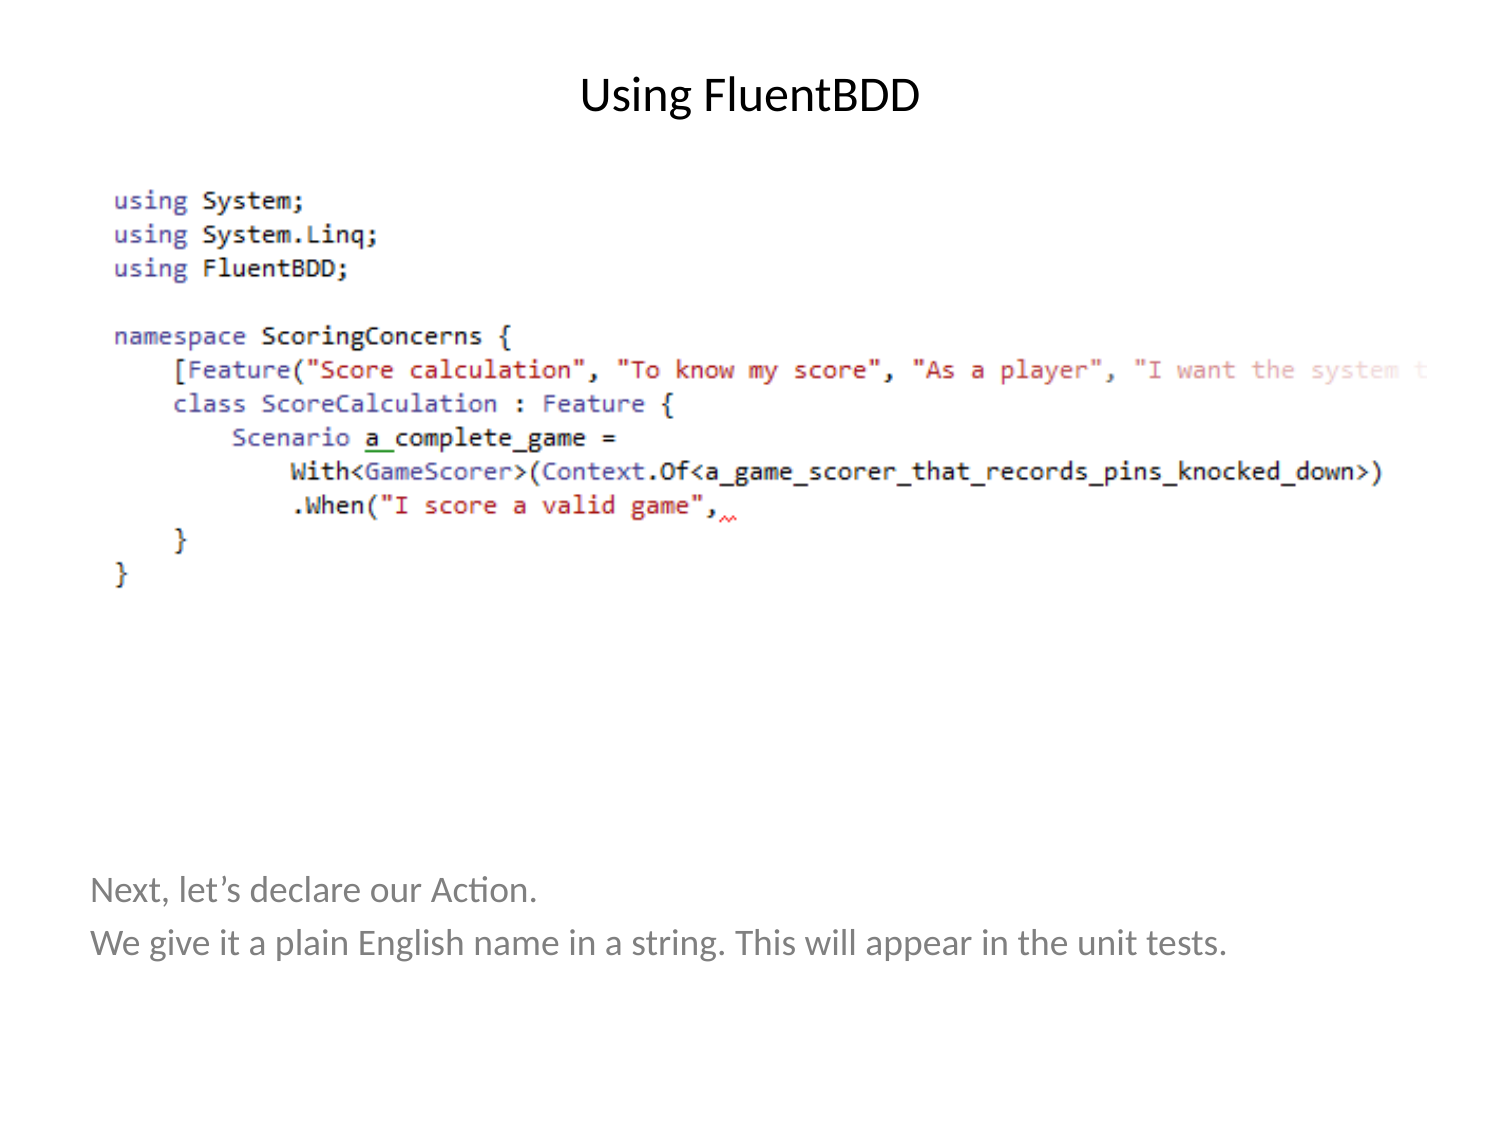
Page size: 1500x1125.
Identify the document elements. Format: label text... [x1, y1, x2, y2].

picture [110, 184, 1427, 603]
title Using FluentBDD [75, 45, 1425, 138]
list Next, let’s declare our Action. We give it a plain English name in a string. This will appear in the unit tests. [75, 857, 1425, 1059]
